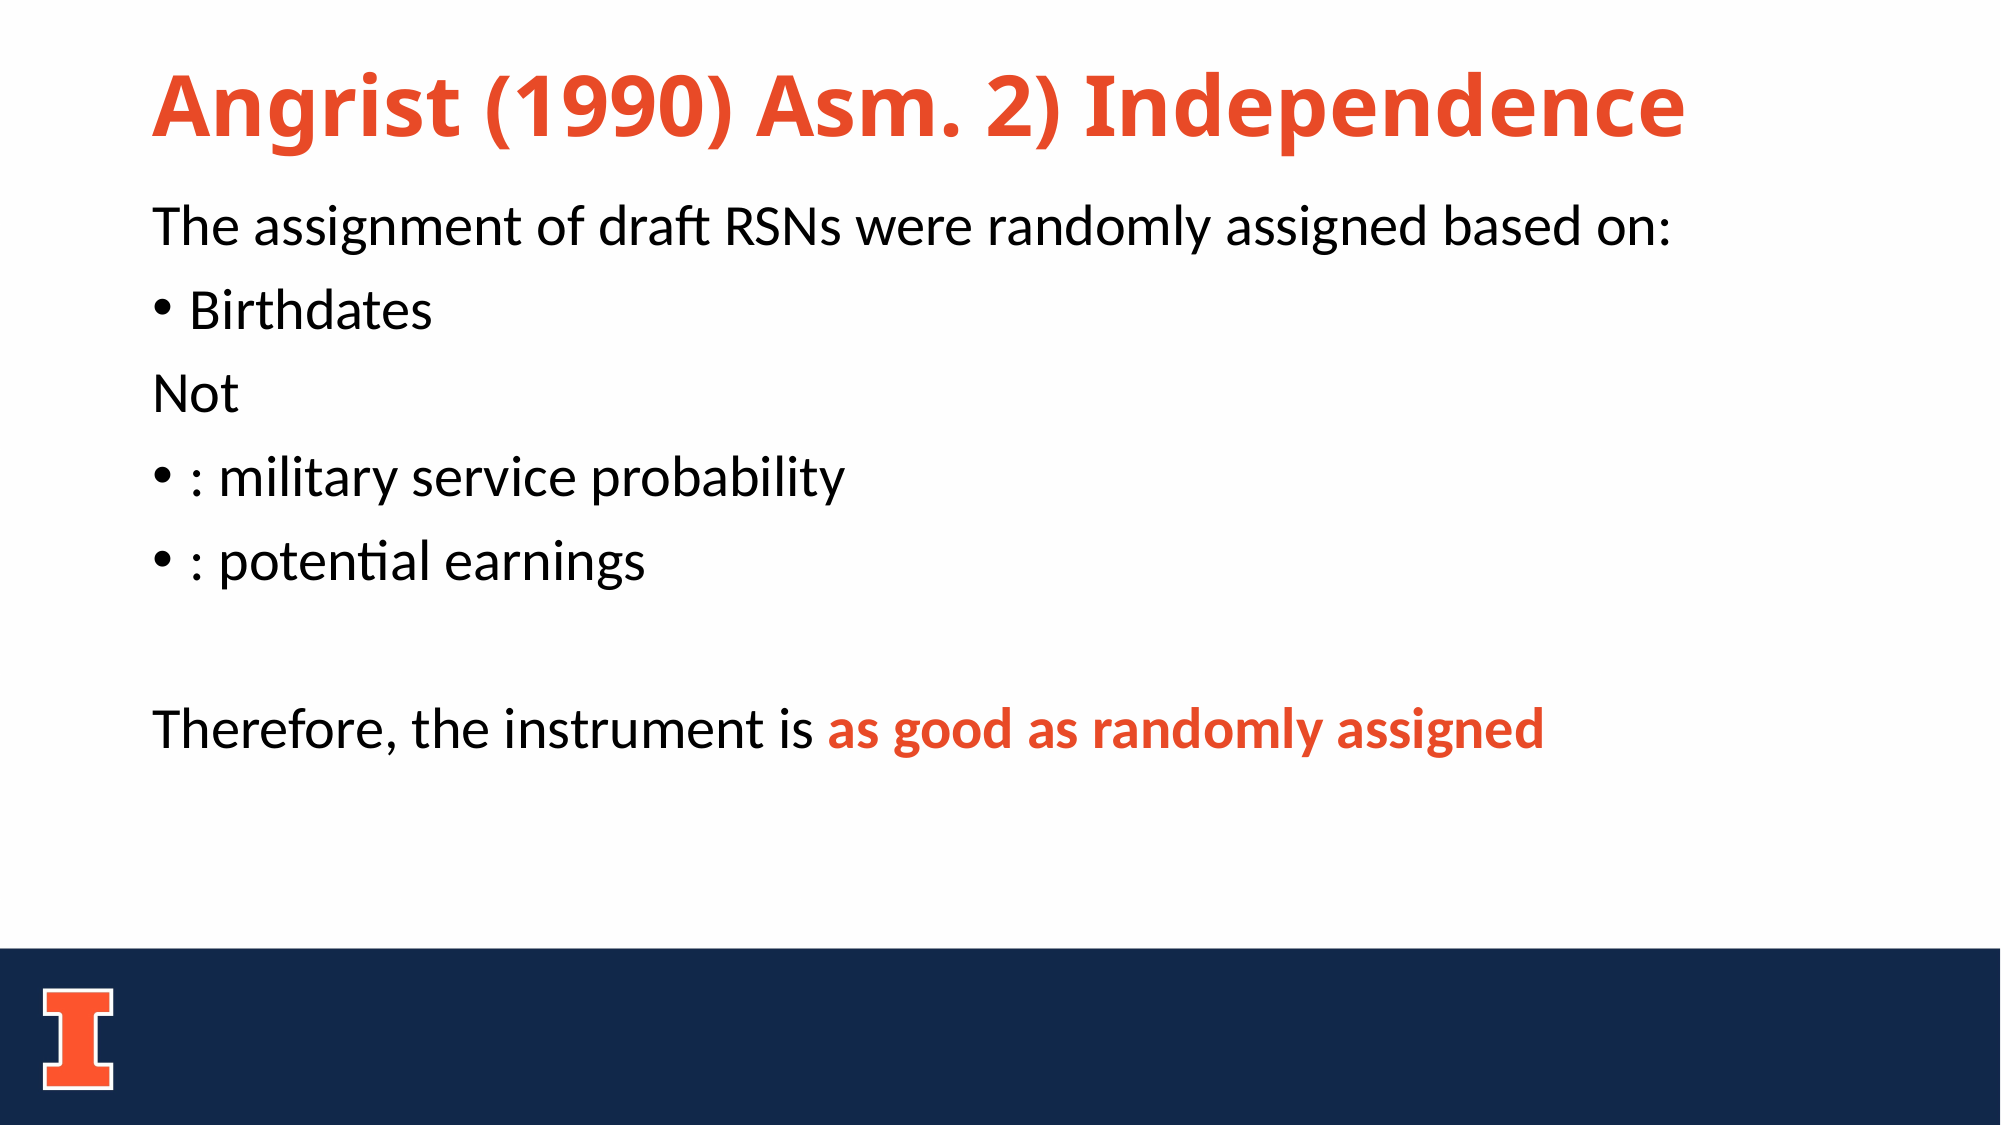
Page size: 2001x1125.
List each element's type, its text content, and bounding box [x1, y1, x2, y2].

picture [0, 0, 2001, 1125]
title Angrist (1990) Asm. 2) Independence [137, 56, 1863, 163]
